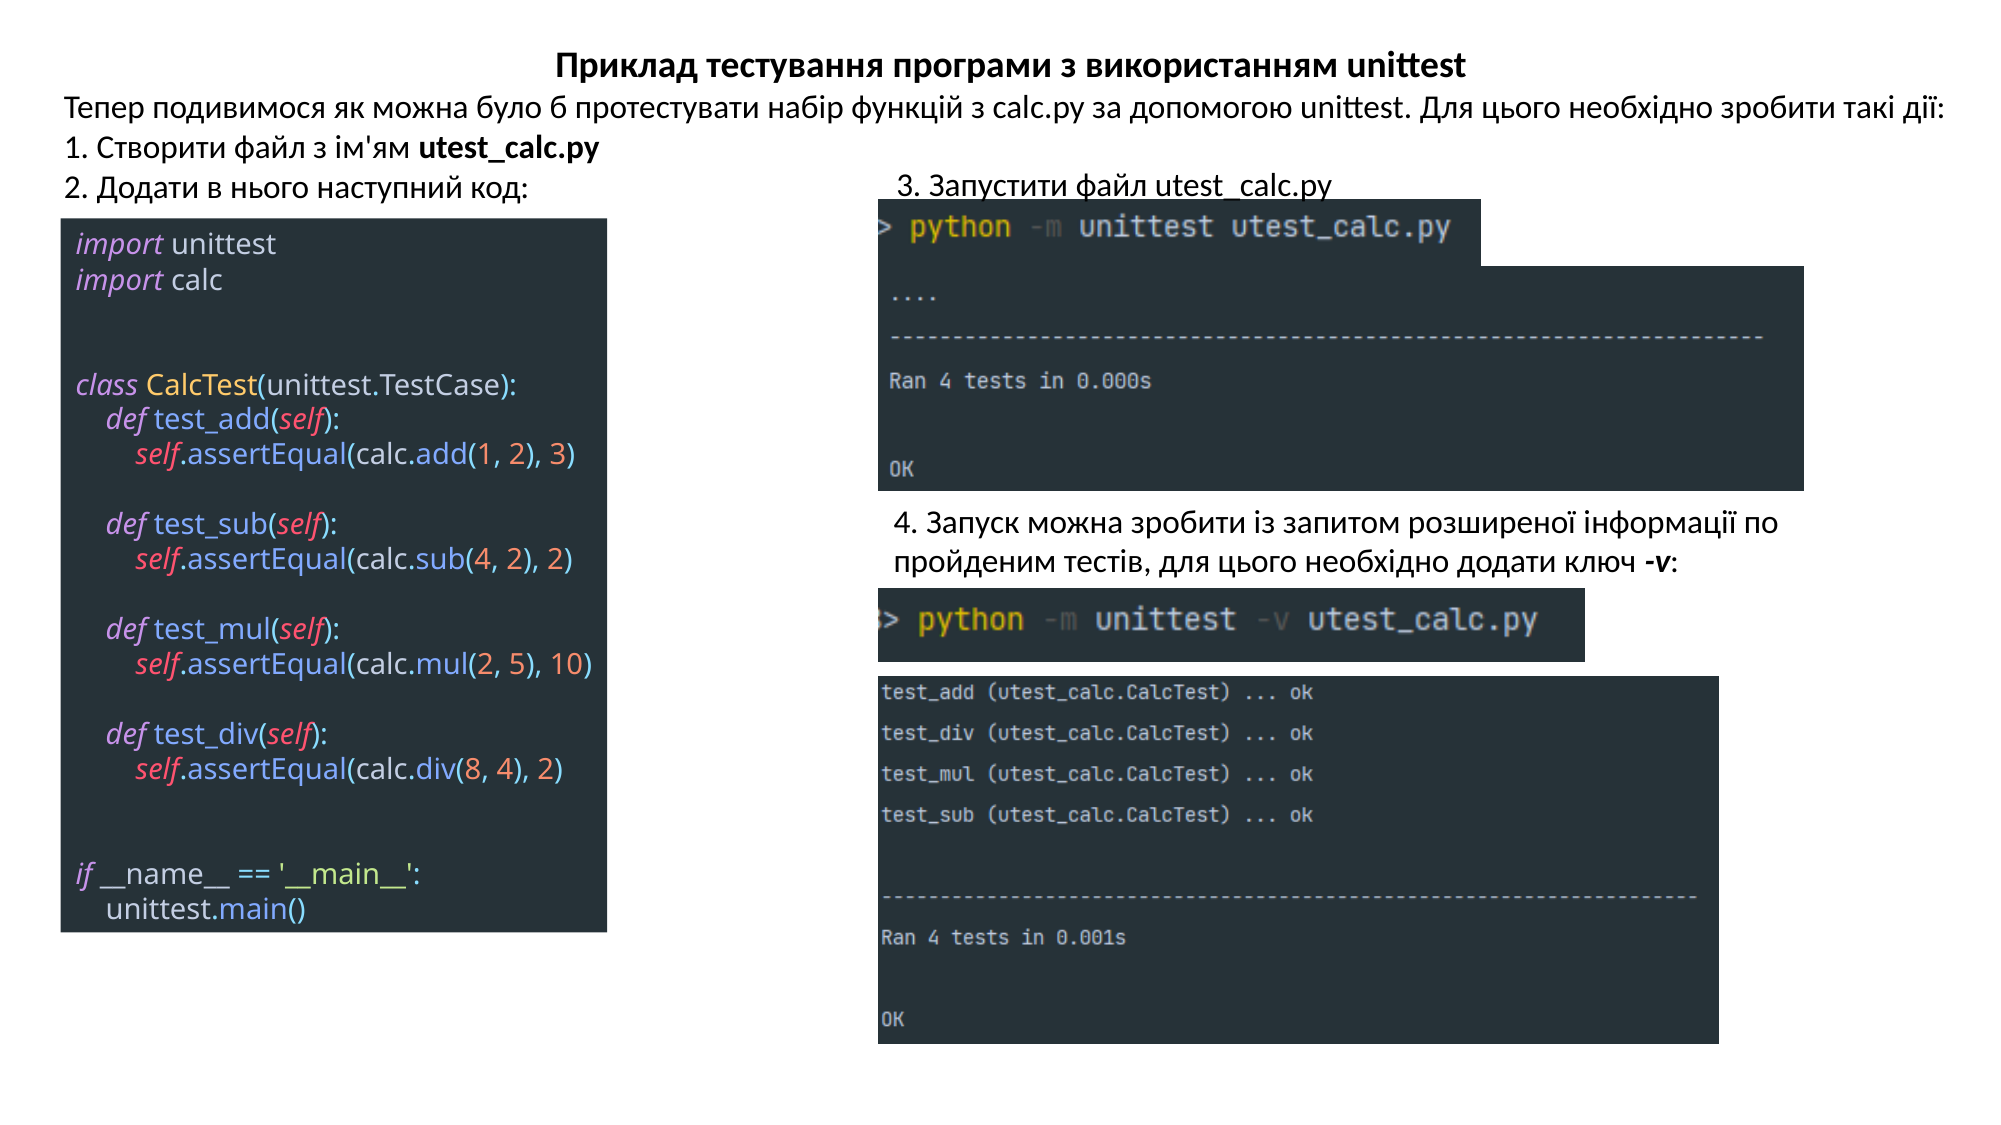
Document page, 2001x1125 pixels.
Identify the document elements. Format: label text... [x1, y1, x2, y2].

picture [878, 588, 1585, 662]
text_box 3. Запустити файл utest_calc.py [881, 156, 1348, 199]
text_box import unittest import calc class CalcTest(unittest.TestCase): def test_add(self): self.assertEqual(calc.add(1, 2), 3) def test_sub(self): self.assertEqual(calc.sub(4, 2), 2) def test_mul(self): self.assertEqual(calc.mul(2, 5), 10) def test_div(self): self.assertEqual(calc.div(8, 4), 2) if __name__ == '__main__': unittest.main() [60, 218, 608, 933]
picture [878, 676, 1719, 1044]
list Приклад тестування програми з використанням unittest Тепер подивимося як можна було б протестувати набір функцій з calc.py за допомогою unittest. Для цього необхідно зробити такі дії: 1. Створити файл з ім'ям utest_calc.py 2. Додати в нього наступний код: [49, 37, 1983, 1076]
picture [878, 199, 1804, 491]
text_box 4. Запуск можна зробити із запитом розширеної інформації по пройденим тестів, для цього необхідно додати ключ -v: [878, 492, 1879, 587]
